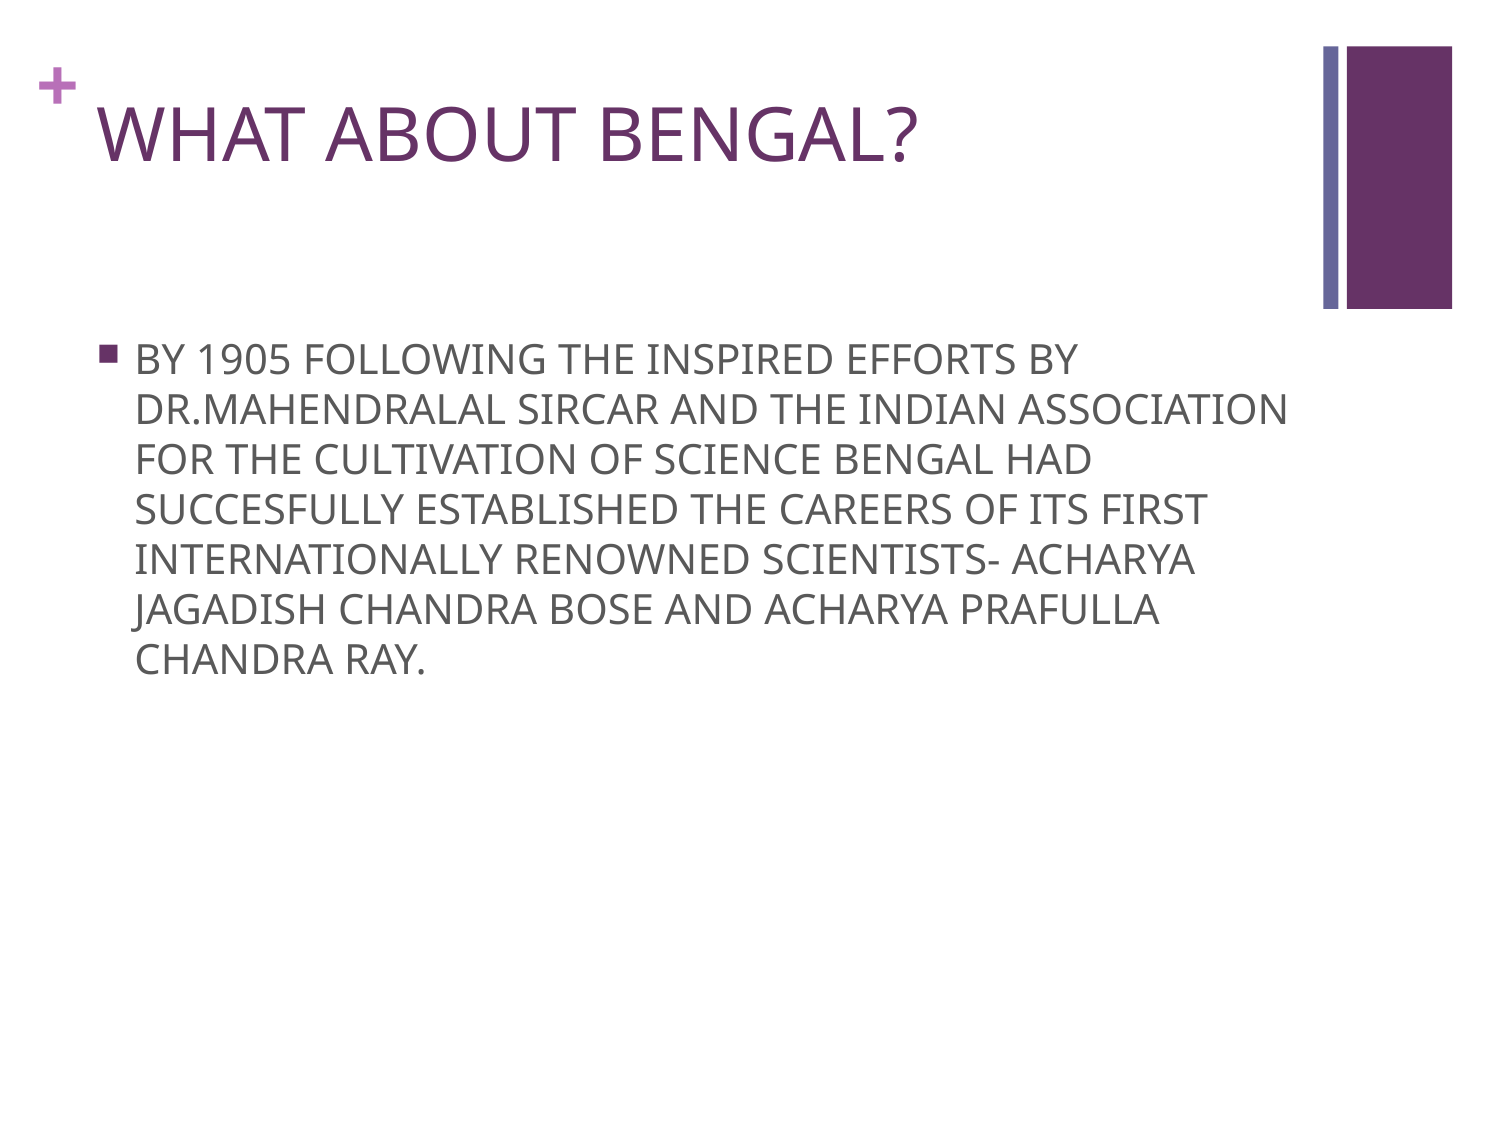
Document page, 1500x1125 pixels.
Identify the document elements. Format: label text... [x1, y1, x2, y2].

title WHAT ABOUT BENGAL? [81, 79, 1322, 263]
list BY 1905 FOLLOWING THE INSPIRED EFFORTS BY DR.MAHENDRALAL SIRCAR AND THE INDIAN ASSOCIATION FOR THE CULTIVATION OF SCIENCE BENGAL HAD SUCCESFULLY ESTABLISHED THE CAREERS OF ITS FIRST INTERNATIONALLY RENOWNED SCIENTISTS- ACHARYA JAGADISH CHANDRA BOSE AND ACHARYA PRAFULLA CHANDRA RAY. [81, 324, 1322, 1005]
